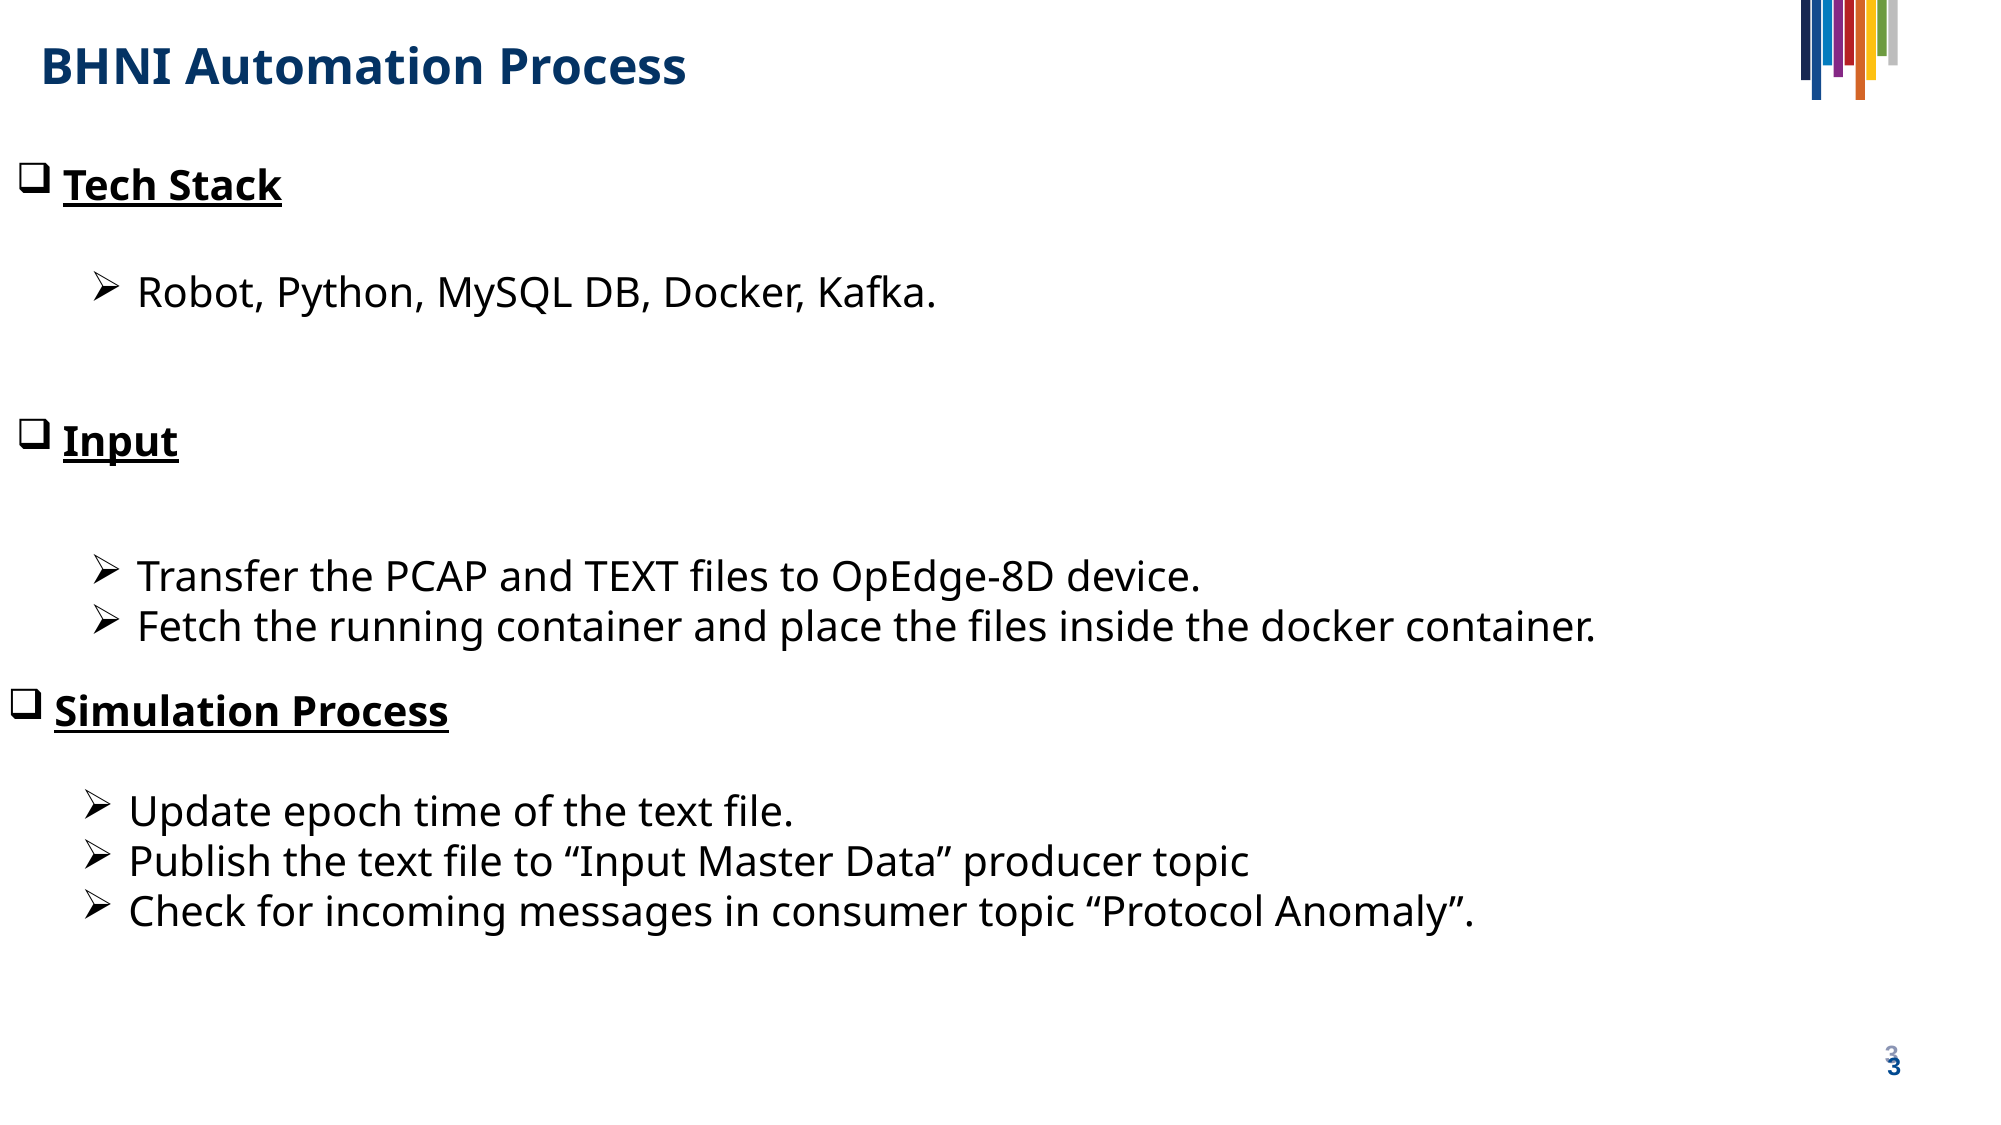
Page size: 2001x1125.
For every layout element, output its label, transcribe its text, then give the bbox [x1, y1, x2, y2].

text_box Simulation Process Update epoch time of the text file. Publish the text file to “Input Master Data” producer topic Check for incoming messages in consumer topic “Protocol Anomaly”. [0, 669, 1992, 943]
text_box BHNI Automation Process [20, 24, 1116, 101]
text_box 3 [1797, 1043, 1917, 1092]
text_box Tech Stack Robot, Python, MySQL DB, Docker, Kafka. [0, 143, 1678, 324]
slide_number 3 [1795, 1030, 1914, 1080]
text_box Input Transfer the PCAP and TEXT files to OpEdge-8D device. Fetch the running container and place the files inside the docker container. [0, 399, 2000, 658]
